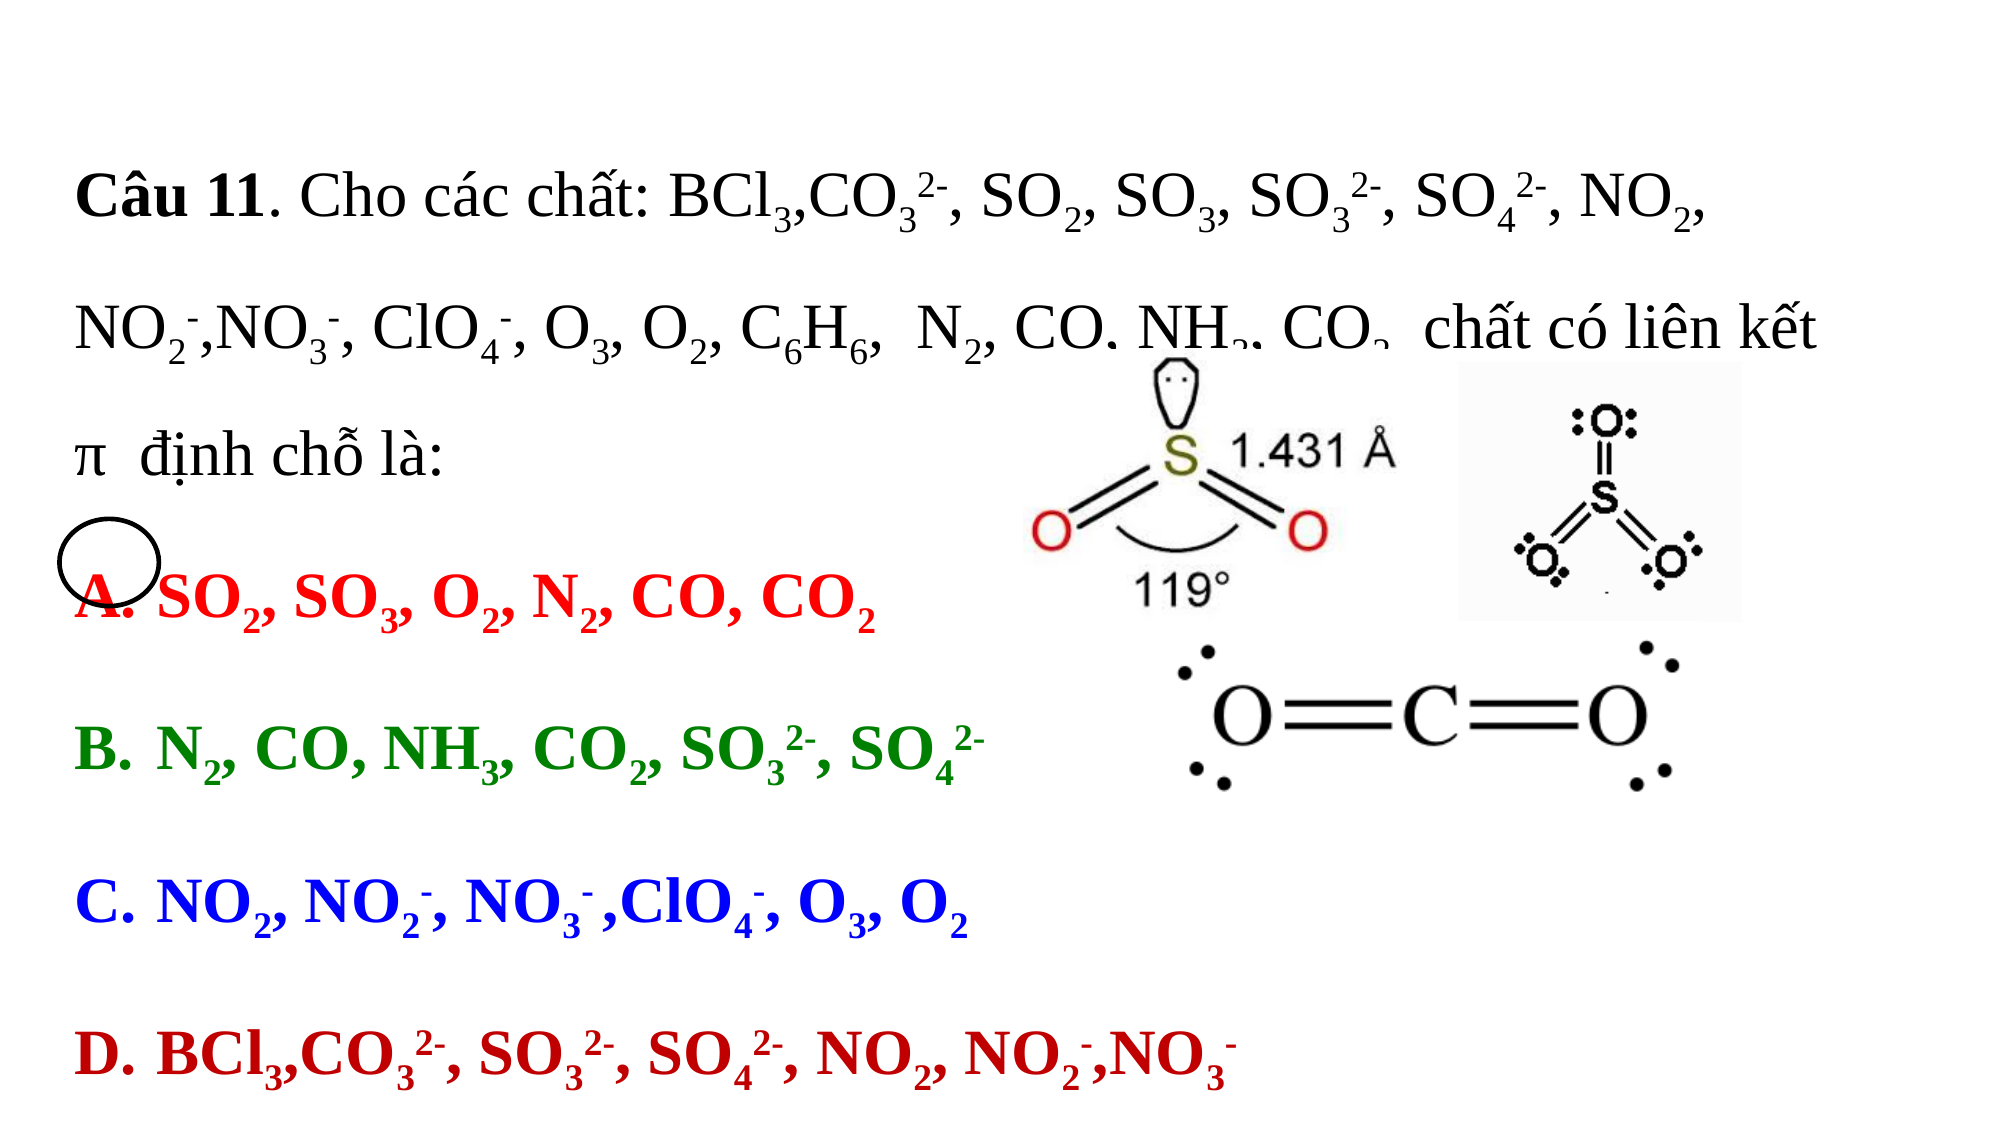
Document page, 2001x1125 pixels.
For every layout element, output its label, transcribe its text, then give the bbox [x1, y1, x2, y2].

text_box [58, 517, 160, 608]
picture [1023, 349, 1742, 809]
list Câu 11. Cho các chất: BCl3,CO32-, SO2, SO3, SO32-, SO42-, NO2, NO2-,NO3-, ClO4-, O3, O2, C6H6, N2, CO, NH3, CO2 chất có liên kết π định chỗ là: SO2, SO3, O2, N2, CO, CO2 N2, CO, NH3, CO2, SO32-, SO42- NO2, NO2-, NO3- ,ClO4-, O3, O2 BCl3,CO32-, SO32-, SO42-, NO2, NO2-,NO3- [59, 99, 1875, 1110]
